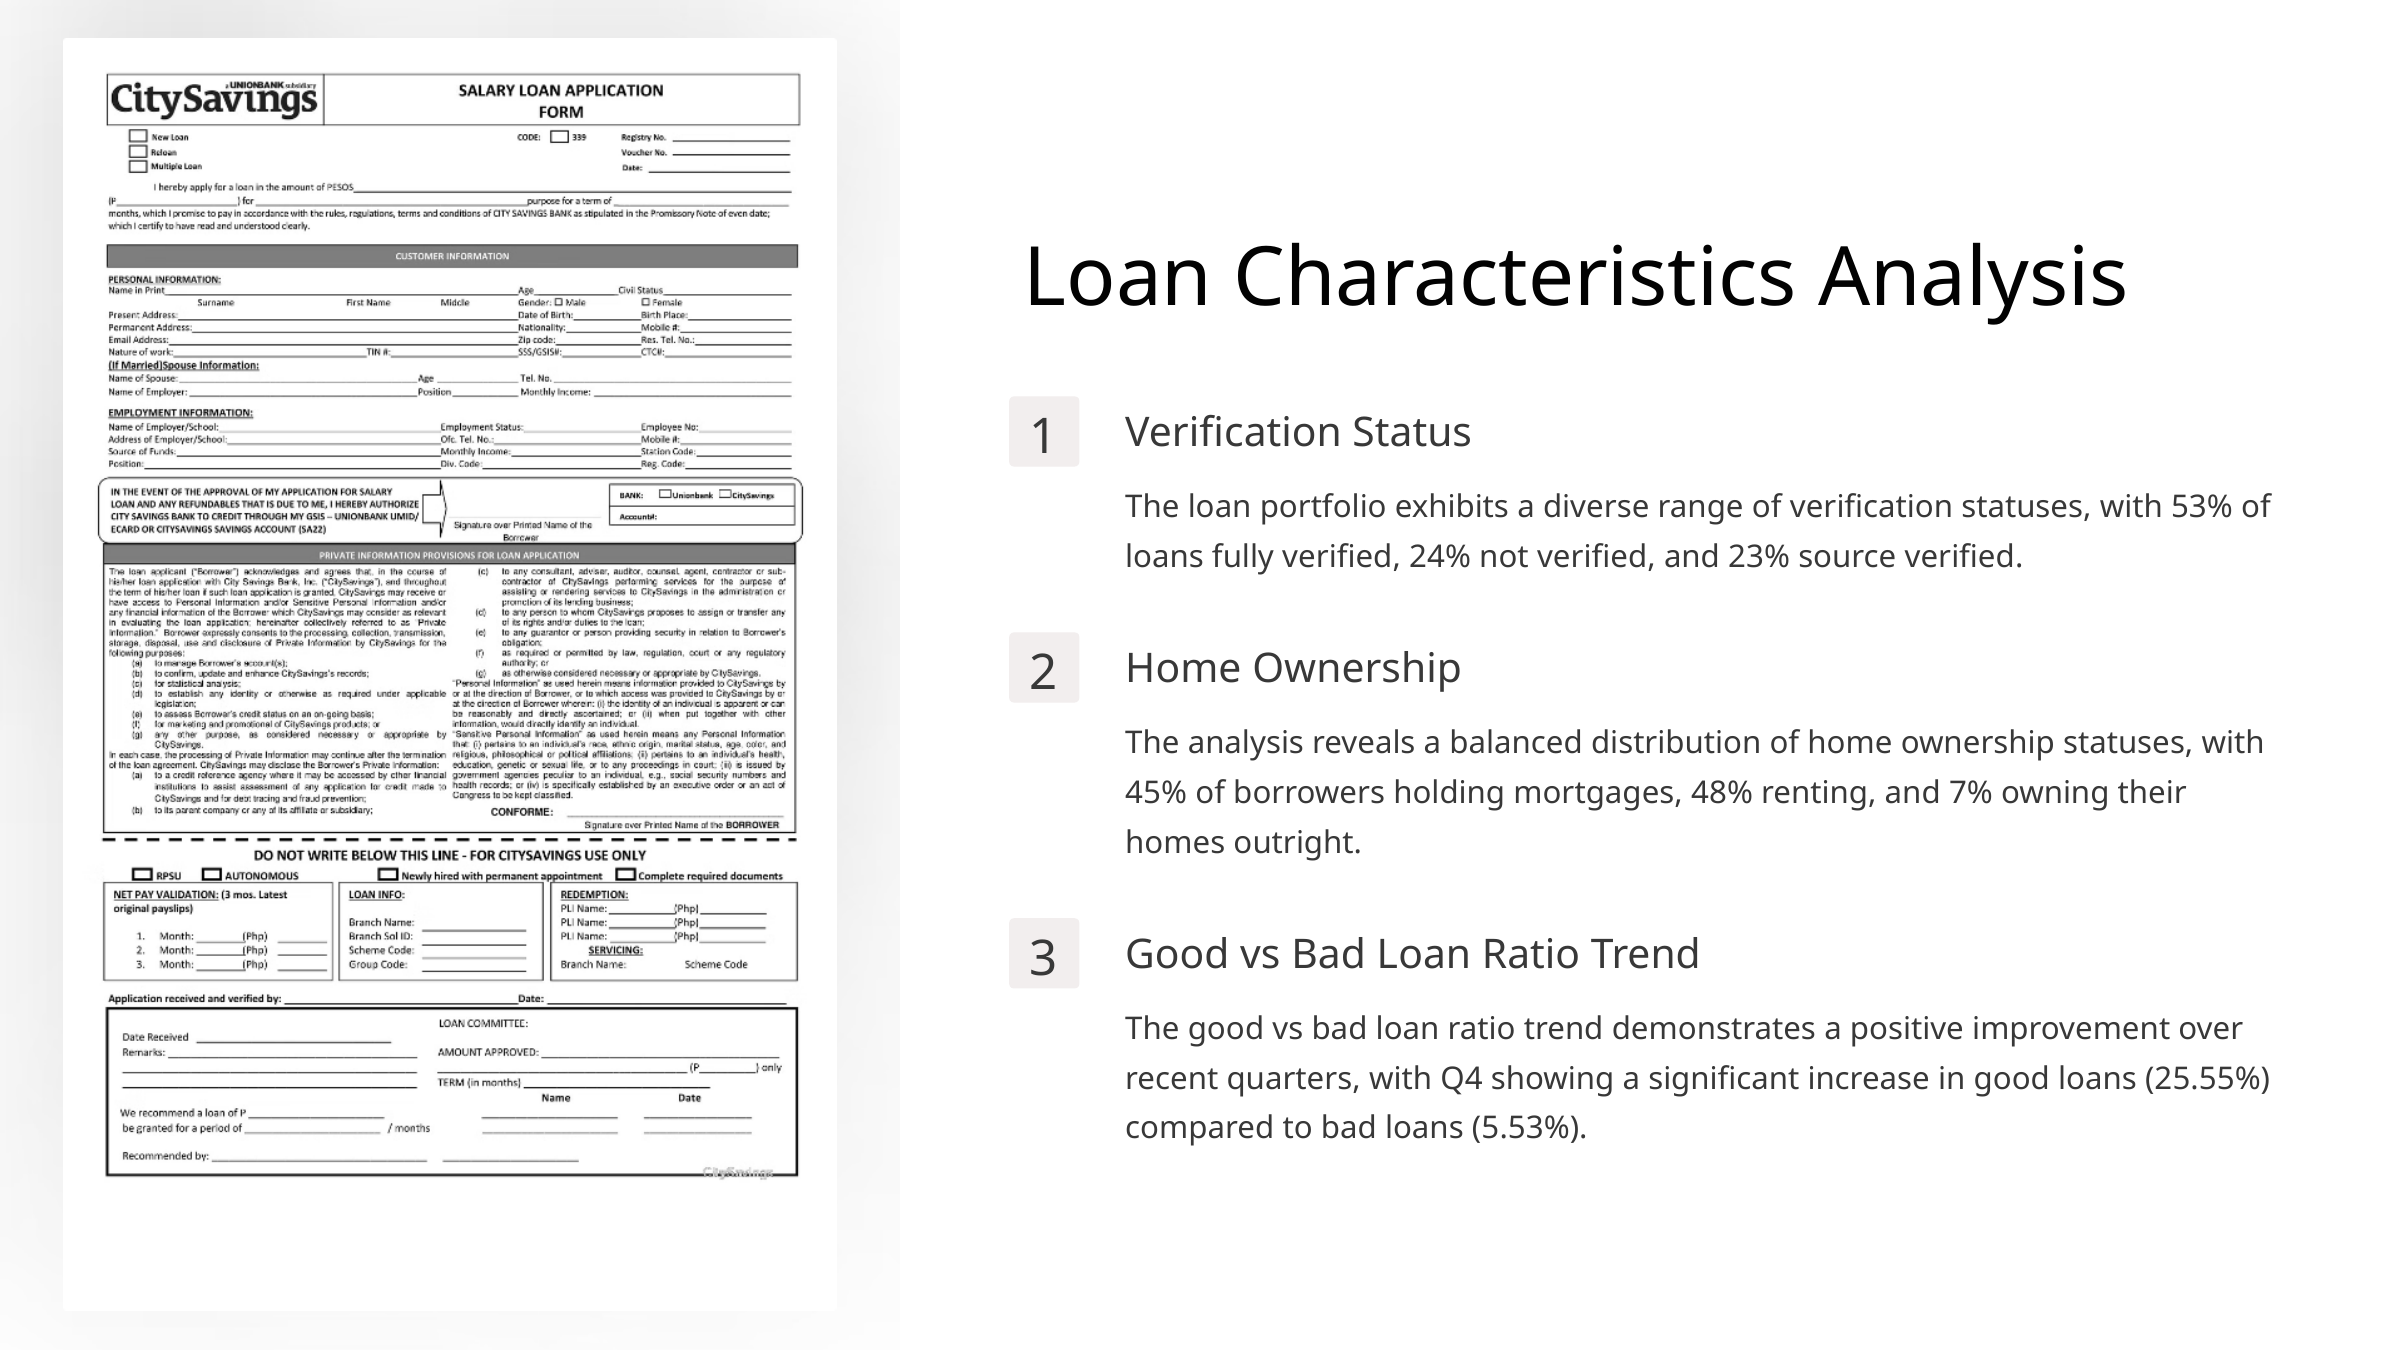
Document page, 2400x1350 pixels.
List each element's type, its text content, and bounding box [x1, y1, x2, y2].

picture [0, 0, 900, 1350]
text_box 2 [1031, 642, 1058, 692]
text_box Loan Characteristics Analysis [1009, 212, 2080, 315]
text_box [900, 0, 2400, 1350]
text_box 3 [1031, 928, 1058, 978]
text_box Home Ownership [1110, 632, 1520, 684]
text_box [1009, 396, 1080, 467]
text_box Verification Status [1110, 396, 1520, 448]
text_box The analysis reveals a balanced distribution of home ownership statuses, with 45% of borrowers holding mortgages, 48% renting, and 7% owning their homes outright. [1110, 702, 2291, 852]
text_box Good vs Bad Loan Ratio Trend [1110, 918, 1658, 970]
text_box The good vs bad loan ratio trend demonstrates a positive improvement over recent quarters, with Q4 showing a significant increase in good loans (25.55%) compared to bad loans (5.53%). [1110, 988, 2291, 1138]
text_box [1009, 918, 1080, 989]
text_box [1009, 632, 1080, 703]
text_box The loan portfolio exhibits a diverse range of verification statuses, with 53% of loans fully verified, 24% not verified, and 23% source verified. [1110, 466, 2291, 566]
text_box 1 [1031, 406, 1058, 456]
